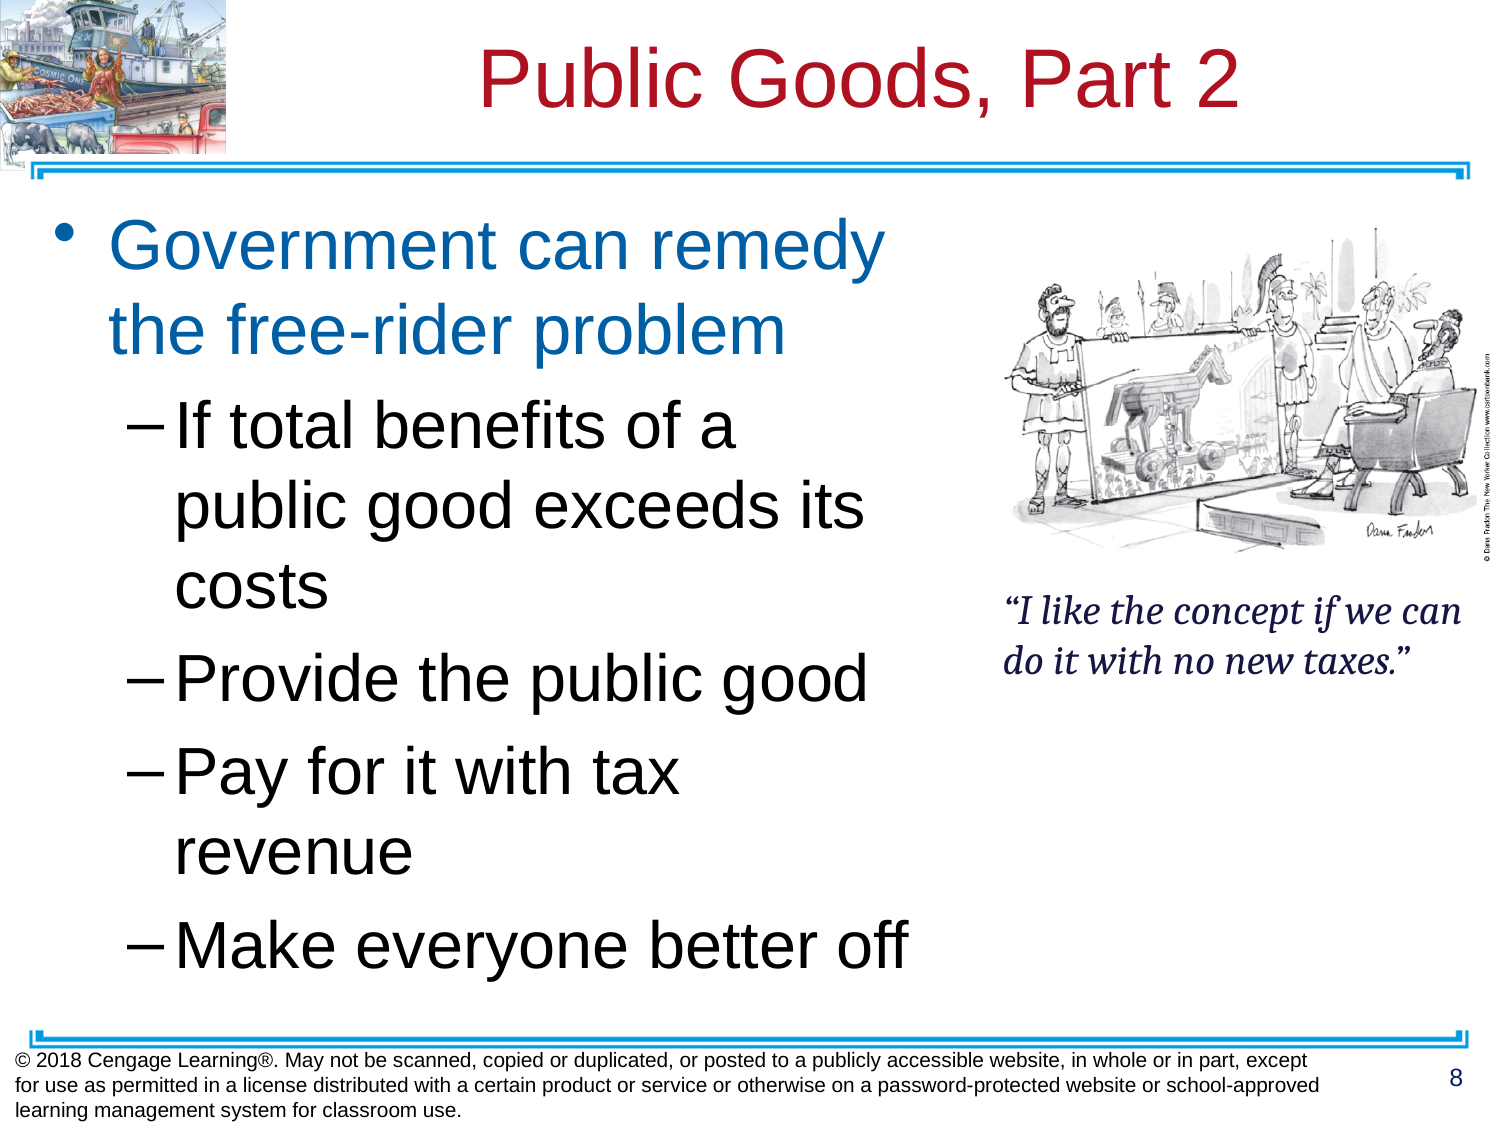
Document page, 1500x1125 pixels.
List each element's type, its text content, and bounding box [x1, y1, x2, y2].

picture [0, 0, 1475, 186]
picture [986, 224, 1492, 563]
list “I like the concept if we can do it with no new taxes.” [987, 575, 1500, 788]
title Public Goods, Part 2 [219, 16, 1500, 158]
list Government can remedy the free-rider problem If total benefits of a public good exceeds its costs Provide the public good Pay for it with tax revenue Make everyone better off [37, 190, 942, 1011]
picture [25, 1024, 1475, 1057]
slide_number 8 [1412, 1052, 1500, 1117]
footer © 2018 Cengage Learning®. May not be scanned, copied or duplicated, or posted to a publicly accessible website, in whole or in part, except for use as permitted in a license distributed with a certain product or service or otherwise on a password-protected website or school-approved learning management system for classroom use. [0, 1043, 1350, 1125]
